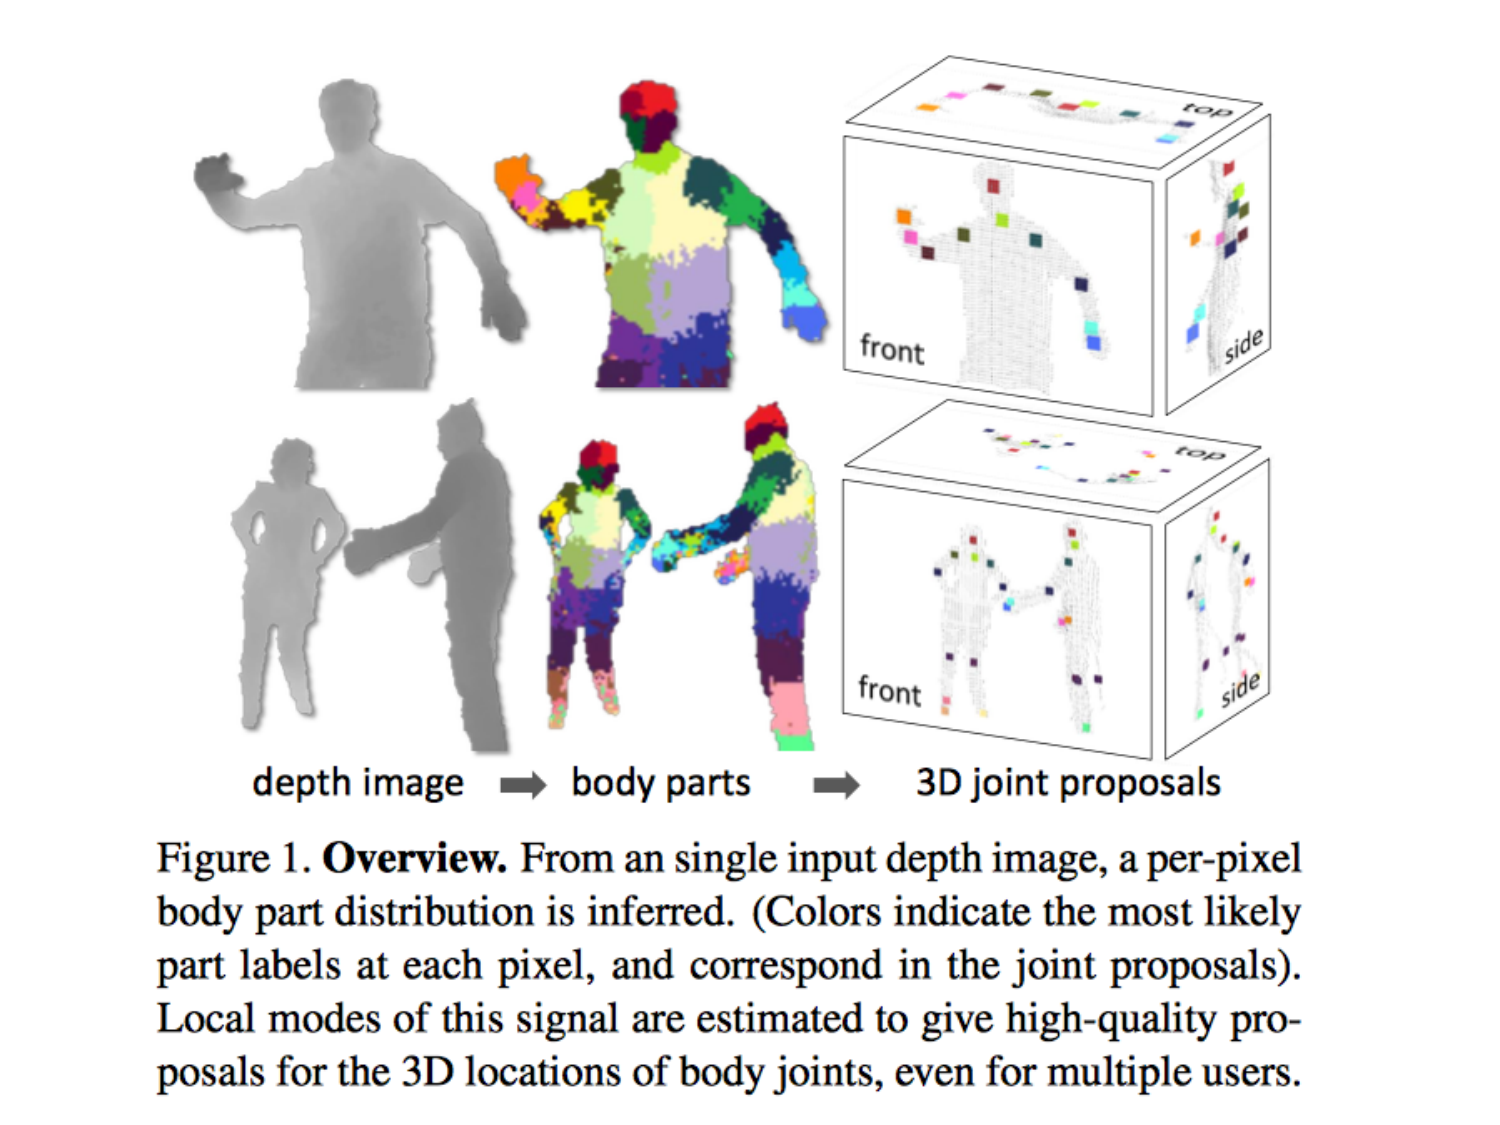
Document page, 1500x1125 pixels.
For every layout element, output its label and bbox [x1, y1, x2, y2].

picture [153, 0, 1345, 1125]
